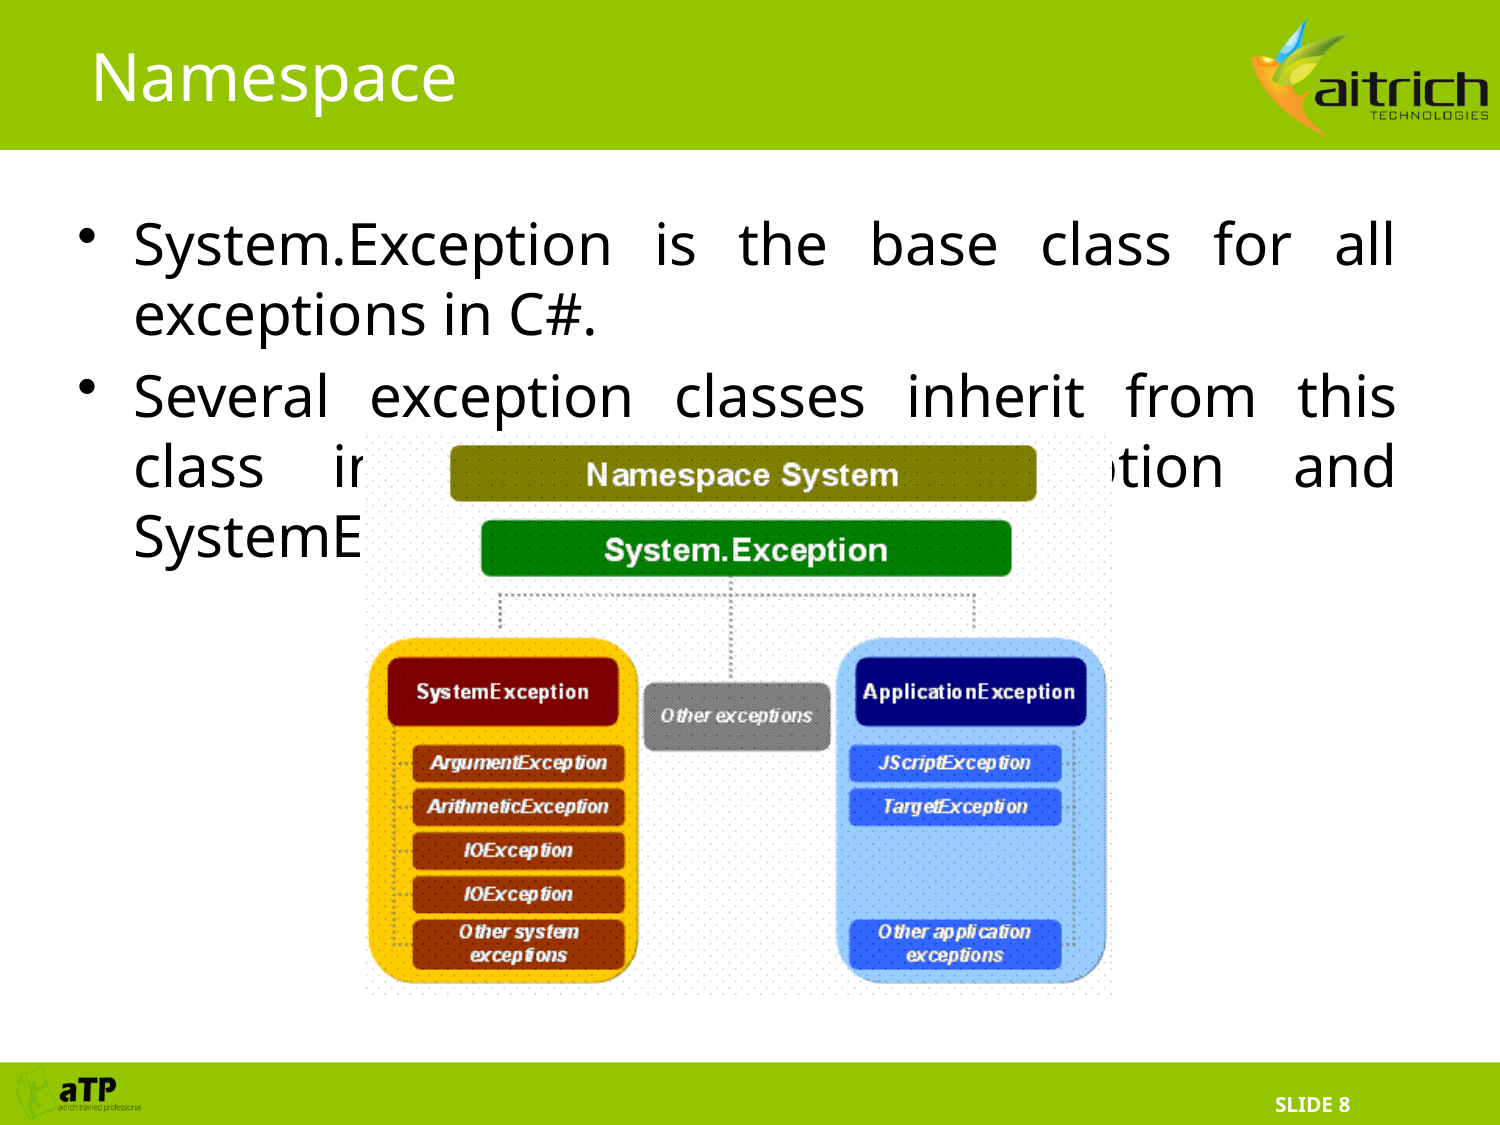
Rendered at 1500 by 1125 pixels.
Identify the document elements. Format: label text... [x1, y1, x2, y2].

picture [12, 1061, 145, 1125]
list System.Exception is the base class for all exceptions in C#. Several exception classes inherit from this class including ApplicationException and SystemException. [62, 199, 1413, 1013]
title Namespace [74, 0, 1351, 151]
picture [1351, 17, 1488, 138]
picture [362, 433, 1112, 995]
